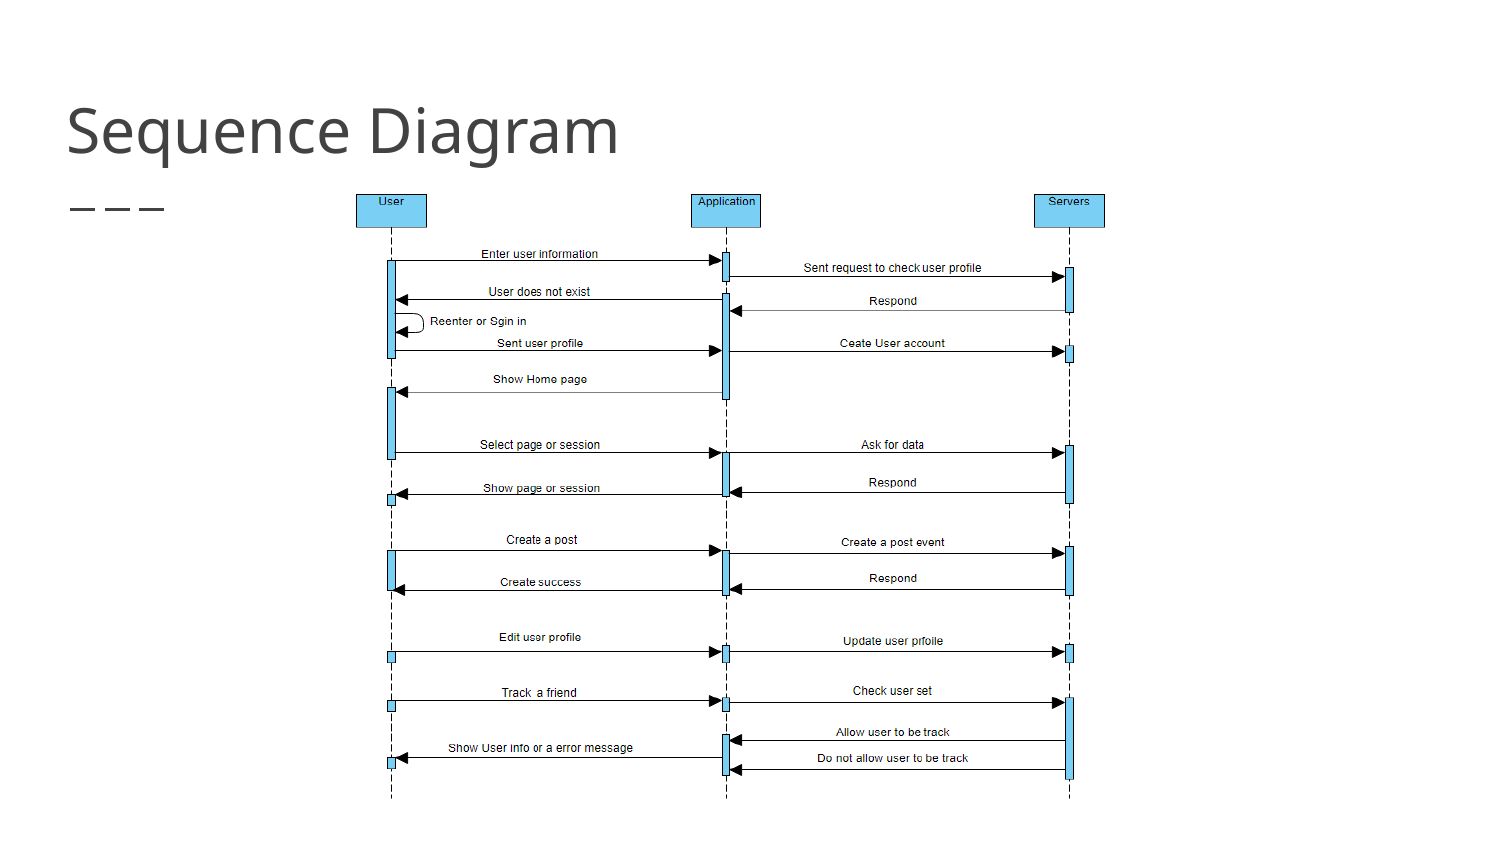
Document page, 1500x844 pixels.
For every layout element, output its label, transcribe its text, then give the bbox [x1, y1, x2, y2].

picture [344, 181, 1114, 815]
title Sequence Diagram [51, 61, 1449, 182]
